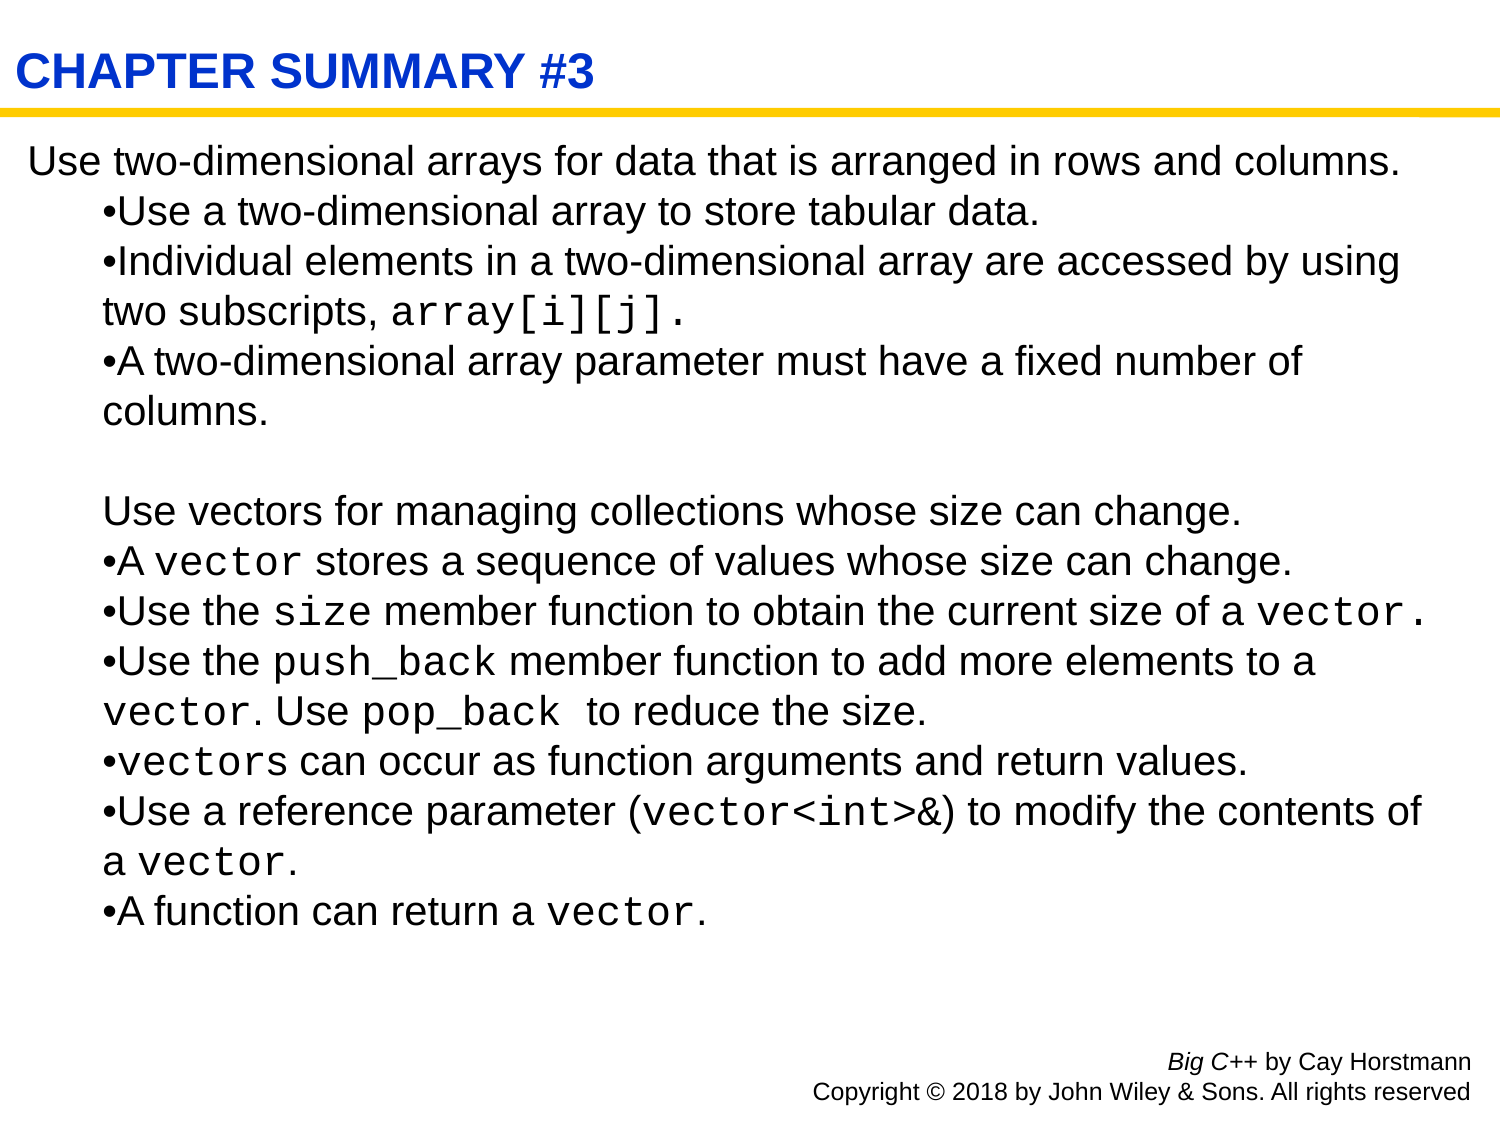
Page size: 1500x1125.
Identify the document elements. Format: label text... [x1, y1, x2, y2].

text_box Use two-dimensional arrays for data that is arranged in rows and columns. •Use a two-dimensional array to store tabular data. •Individual elements in a two-dimensional array are accessed by using two subscripts, array[i][j]. •A two-dimensional array parameter must have a fixed number of columns. Use vectors for managing collections whose size can change. •A vector stores a sequence of values whose size can change. •Use the size member function to obtain the current size of a vector. •Use the push_back member function to add more elements to a vector. Use pop_back to reduce the size. •vectors can occur as function arguments and return values. •Use a reference parameter (vector<int>&) to modify the contents of a vector. •A function can return a vector. [12, 126, 1466, 942]
footer Big C++ by Cay Horstmann Copyright © 2018 by John Wiley & Sons. All rights reserved [624, 1037, 1488, 1101]
title CHAPTER SUMMARY #3 [0, 24, 1163, 113]
